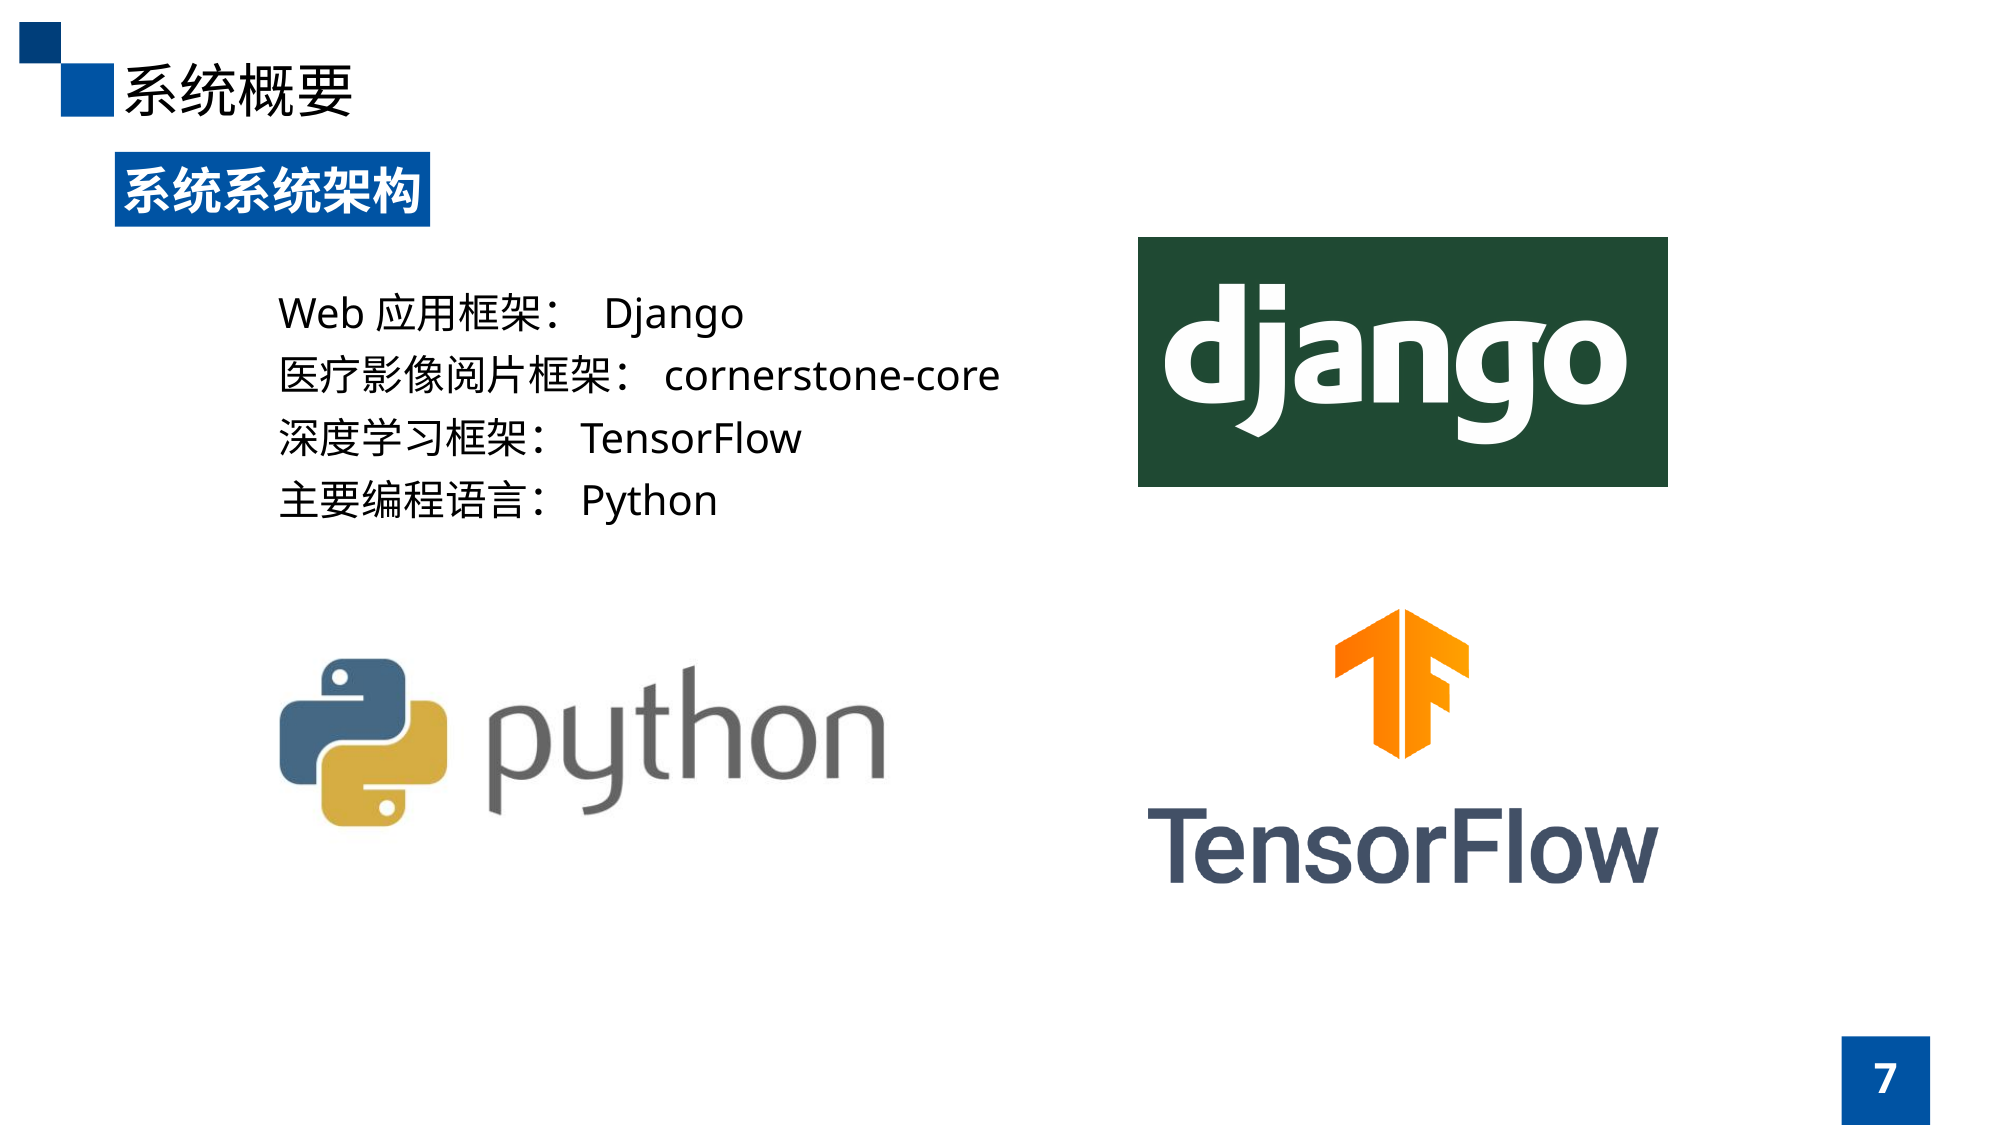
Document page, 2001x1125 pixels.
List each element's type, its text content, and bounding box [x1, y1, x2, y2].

text_box Web应用框架： Django 医疗影像阅片框架：cornerstone-core 深度学习框架：TensorFlow 主要编程语言：Python [270, 266, 1815, 532]
slide_number 7 [1865, 1047, 1907, 1115]
picture [965, 498, 1841, 992]
picture [263, 641, 905, 850]
text_box 系统概要 [114, 47, 1398, 132]
text_box 系统系统架构 [114, 151, 431, 227]
picture [1137, 237, 1669, 487]
